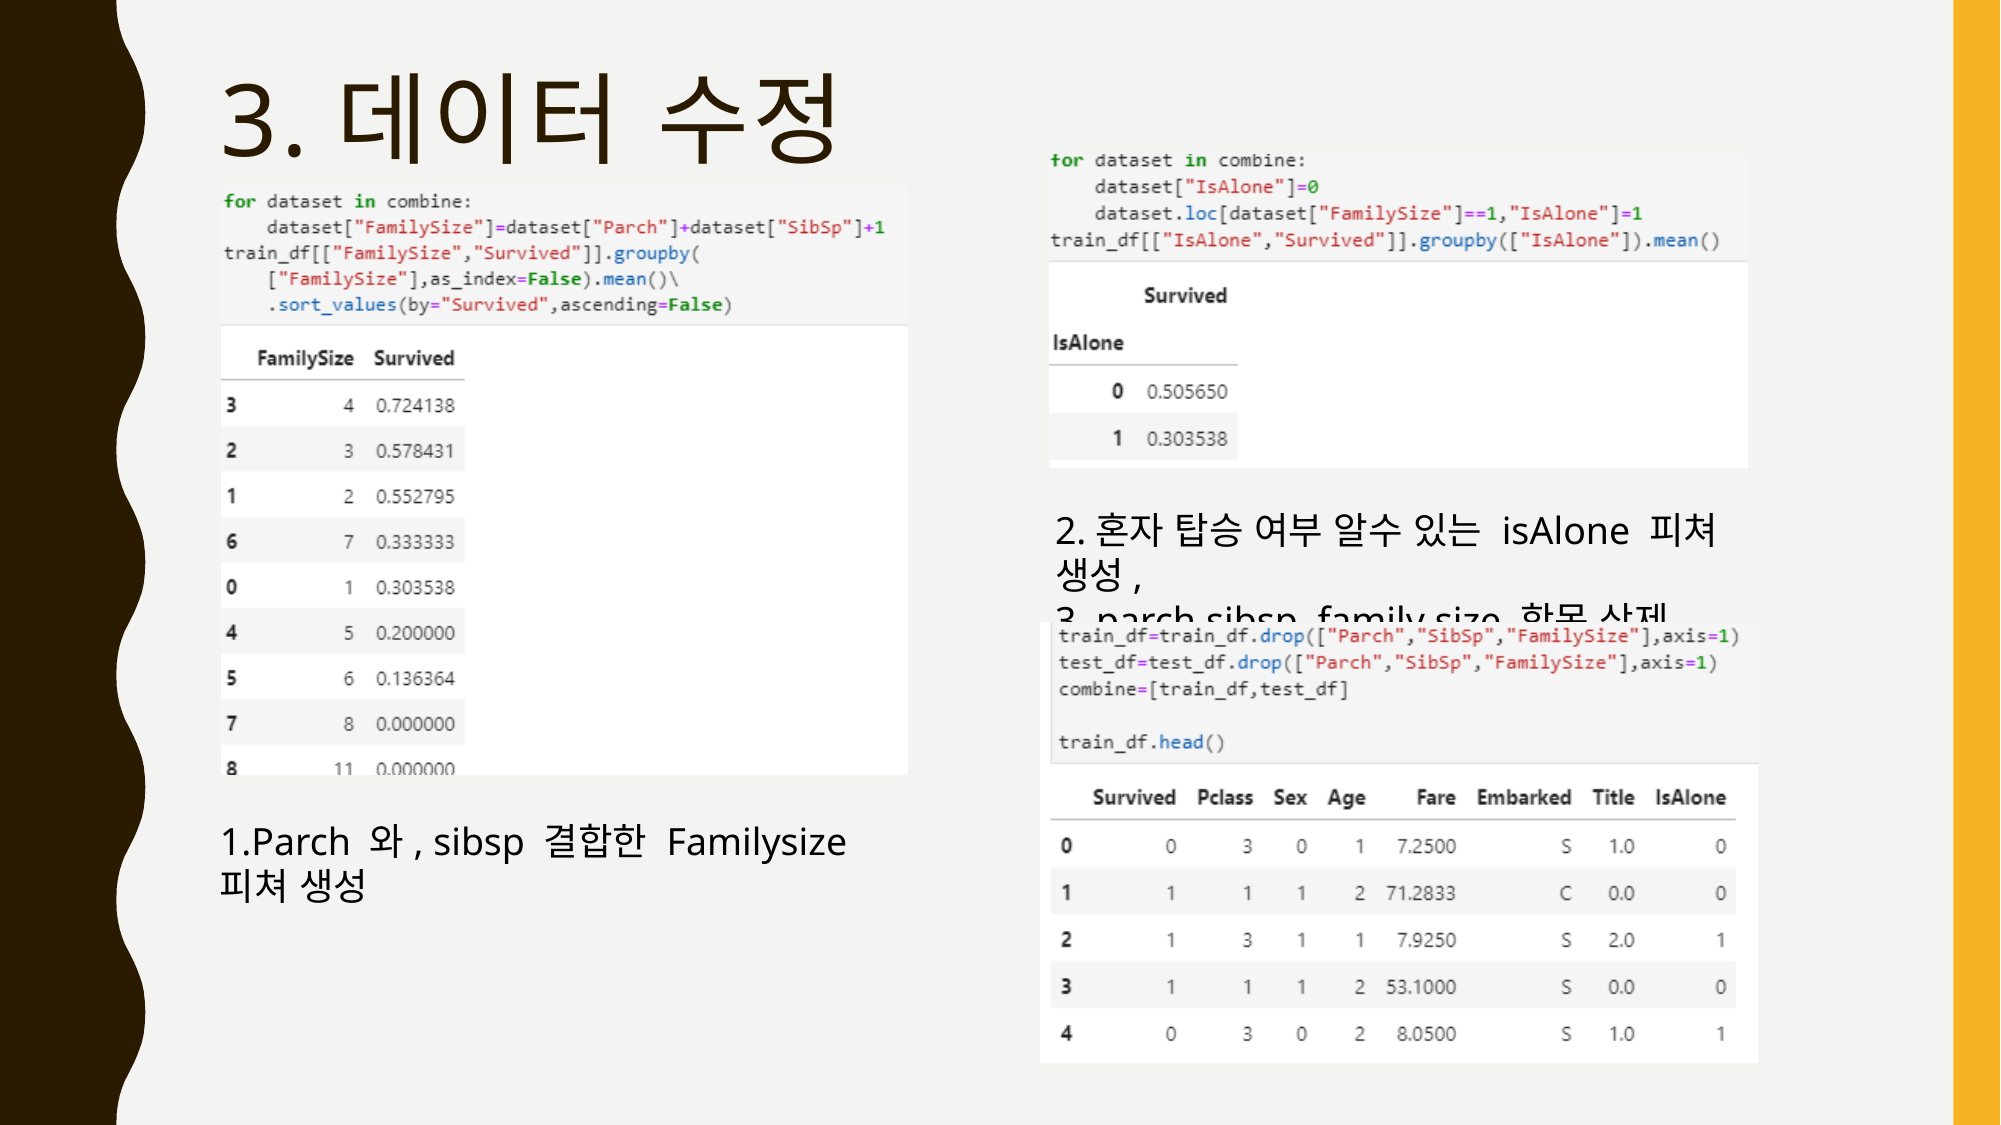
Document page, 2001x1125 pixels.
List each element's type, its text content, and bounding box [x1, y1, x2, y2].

picture [1049, 154, 1748, 468]
text_box 1.Parch 와, sibsp 결합한 Familysize 피쳐 생성 [205, 810, 924, 916]
text_box 2.혼자 탑승 여부 알수 있는 isAlone 피쳐 생성, 3. parch,sibsp, family size 항목 삭제 [1040, 499, 1739, 622]
picture [1040, 622, 1758, 1063]
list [221, 185, 908, 775]
title 3.데이터 수정 [205, 62, 1875, 308]
